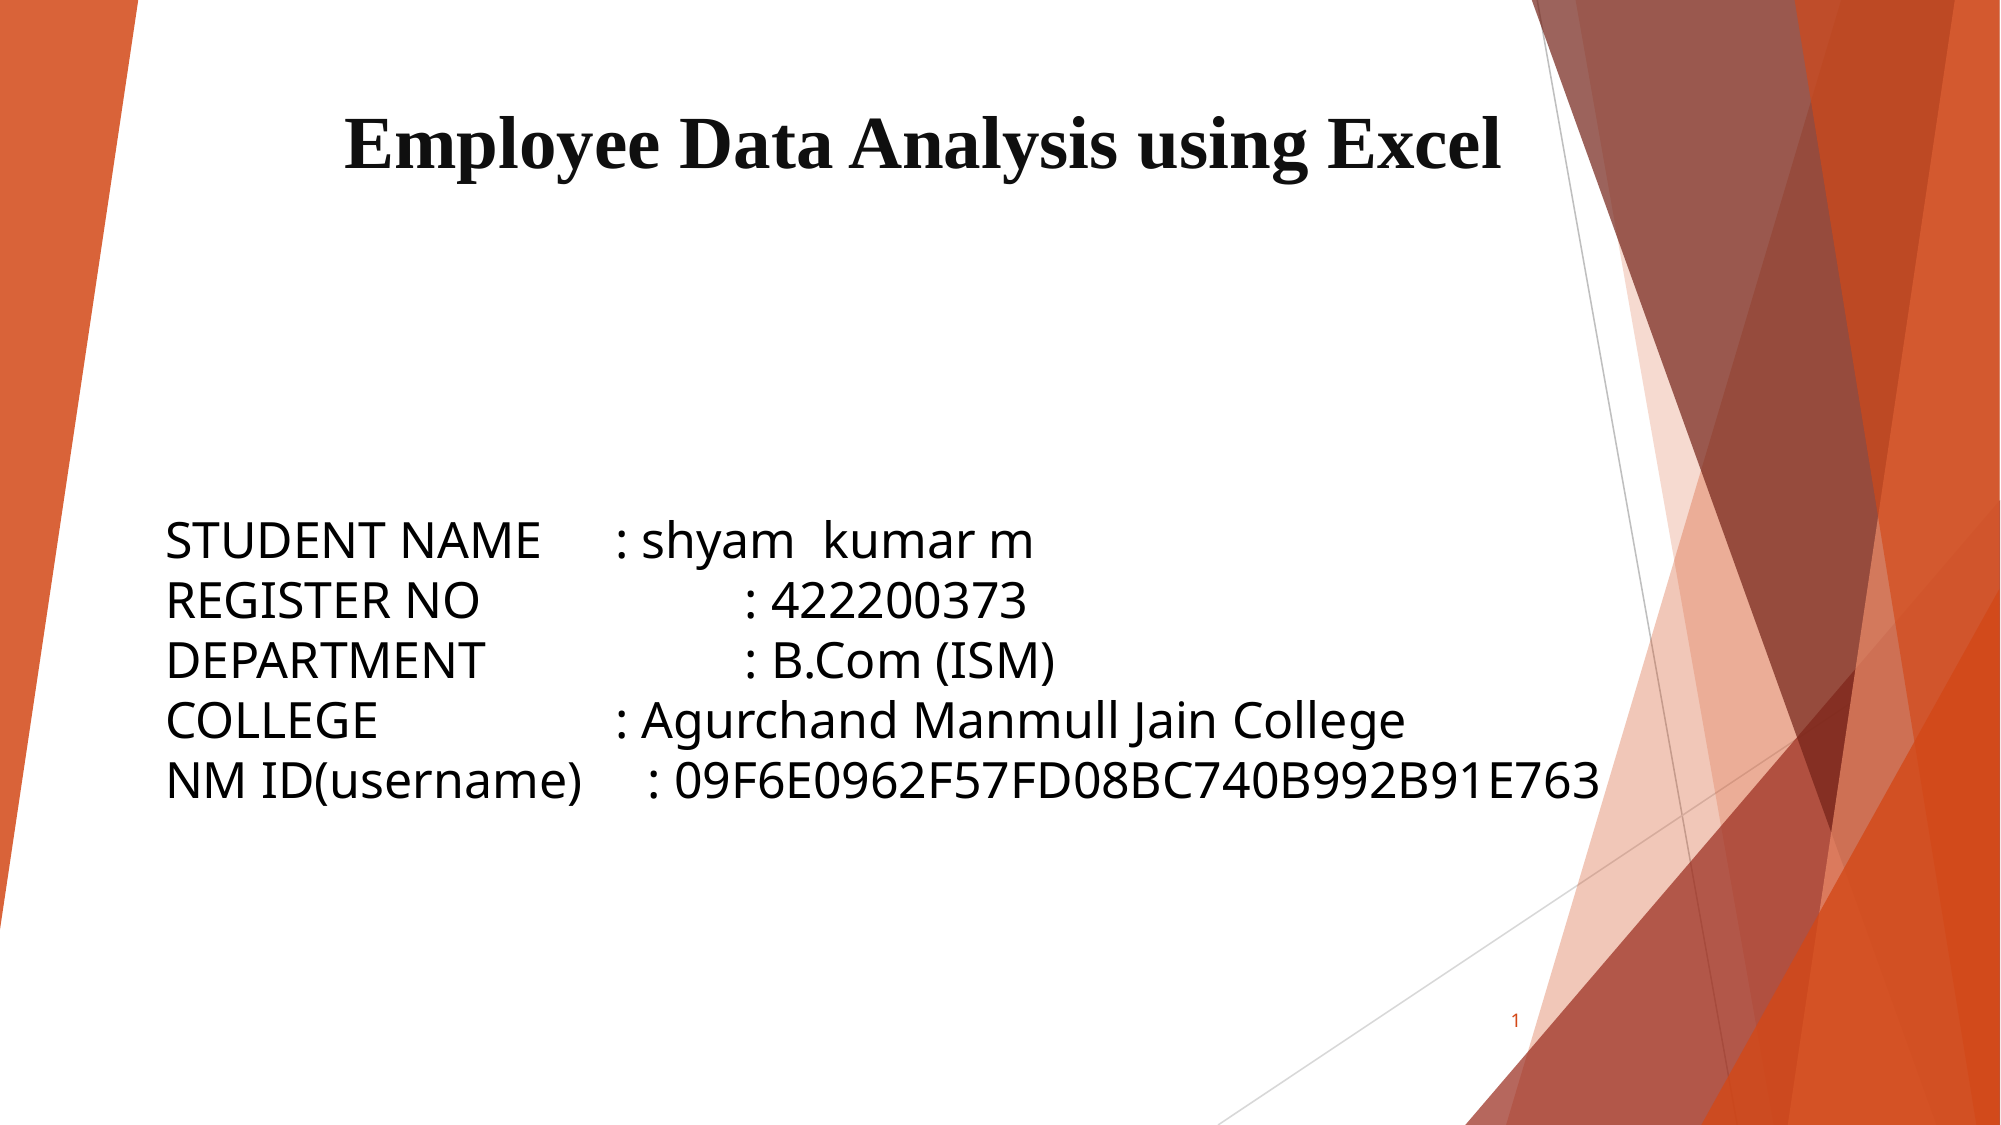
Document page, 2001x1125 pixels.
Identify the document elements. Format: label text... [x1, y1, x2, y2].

slide_number 1 [1408, 816, 1522, 1125]
title Employee Data Analysis using Excel [0, 90, 1522, 455]
text_box STUDENT NAME : shyam kumar m REGISTER NO : 422200373 DEPARTMENT : B.Com (ISM) COLLEGE : Agurchand Manmull Jain College NM ID(username) : 09F6E0962F57FD08BC740B992B91E763 [150, 500, 1929, 816]
